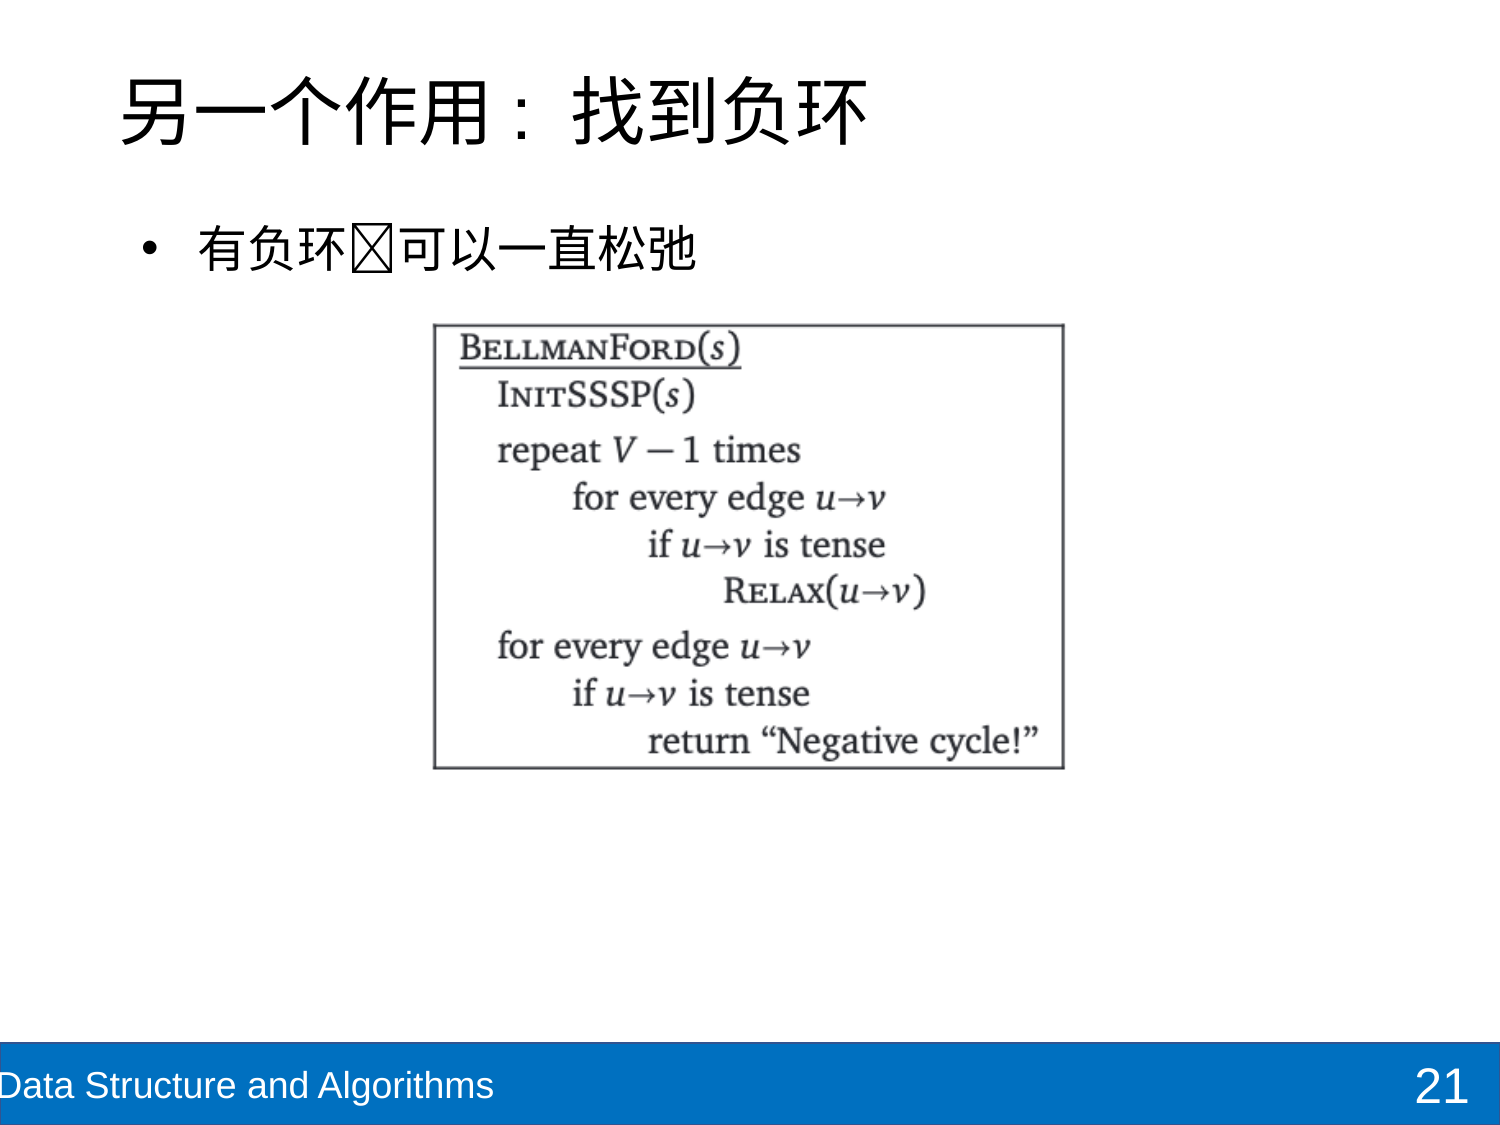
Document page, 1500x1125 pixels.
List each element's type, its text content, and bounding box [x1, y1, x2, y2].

title 另一个作用: 找到负环 [103, 59, 1397, 171]
text_box 有负环可以一直松弛 [126, 209, 713, 285]
slide_number 21 [1147, 1054, 1485, 1114]
picture [425, 309, 1075, 779]
